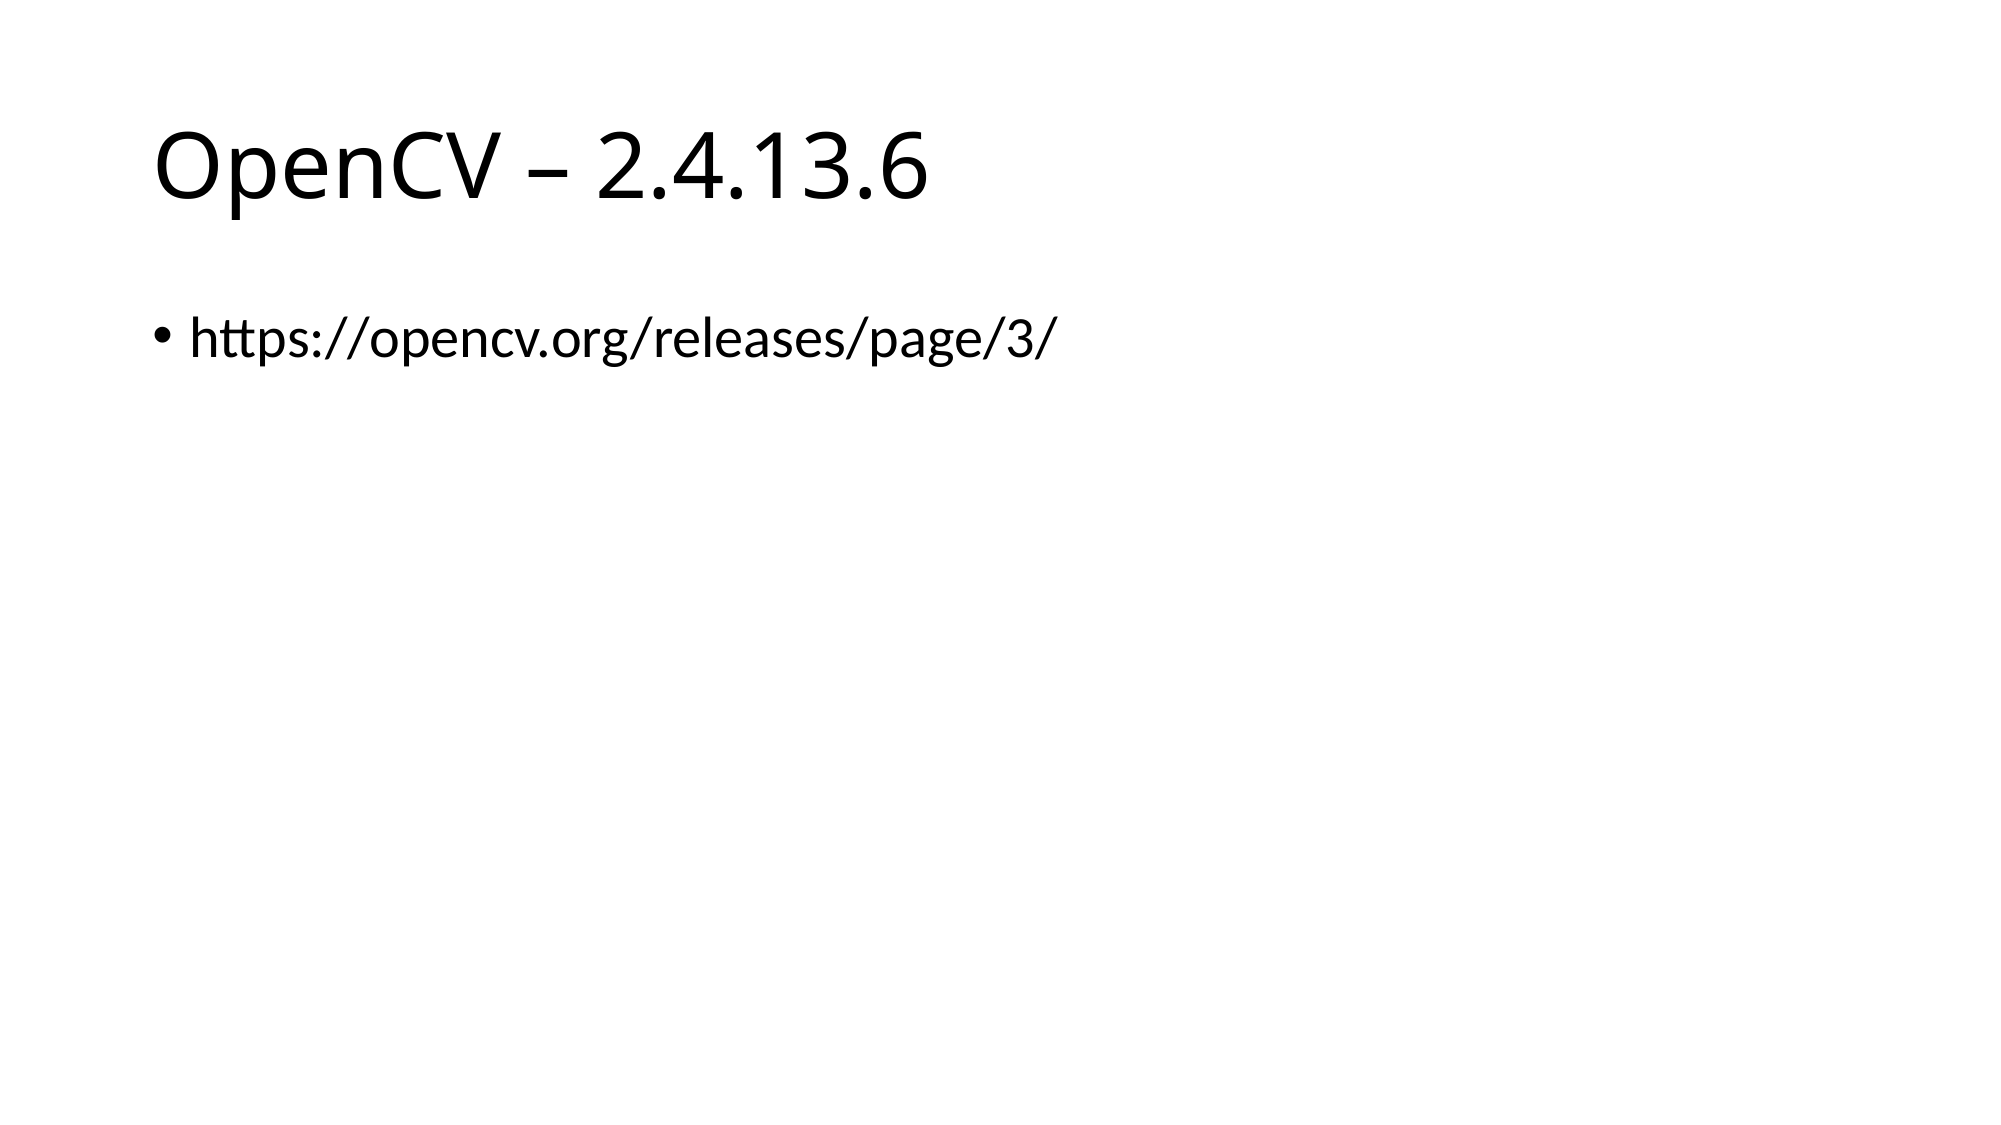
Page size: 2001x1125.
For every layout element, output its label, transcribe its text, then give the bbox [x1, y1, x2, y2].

title OpenCV – 2.4.13.6 [137, 59, 1863, 278]
list https://opencv.org/releases/page/3/ [137, 299, 1863, 1014]
